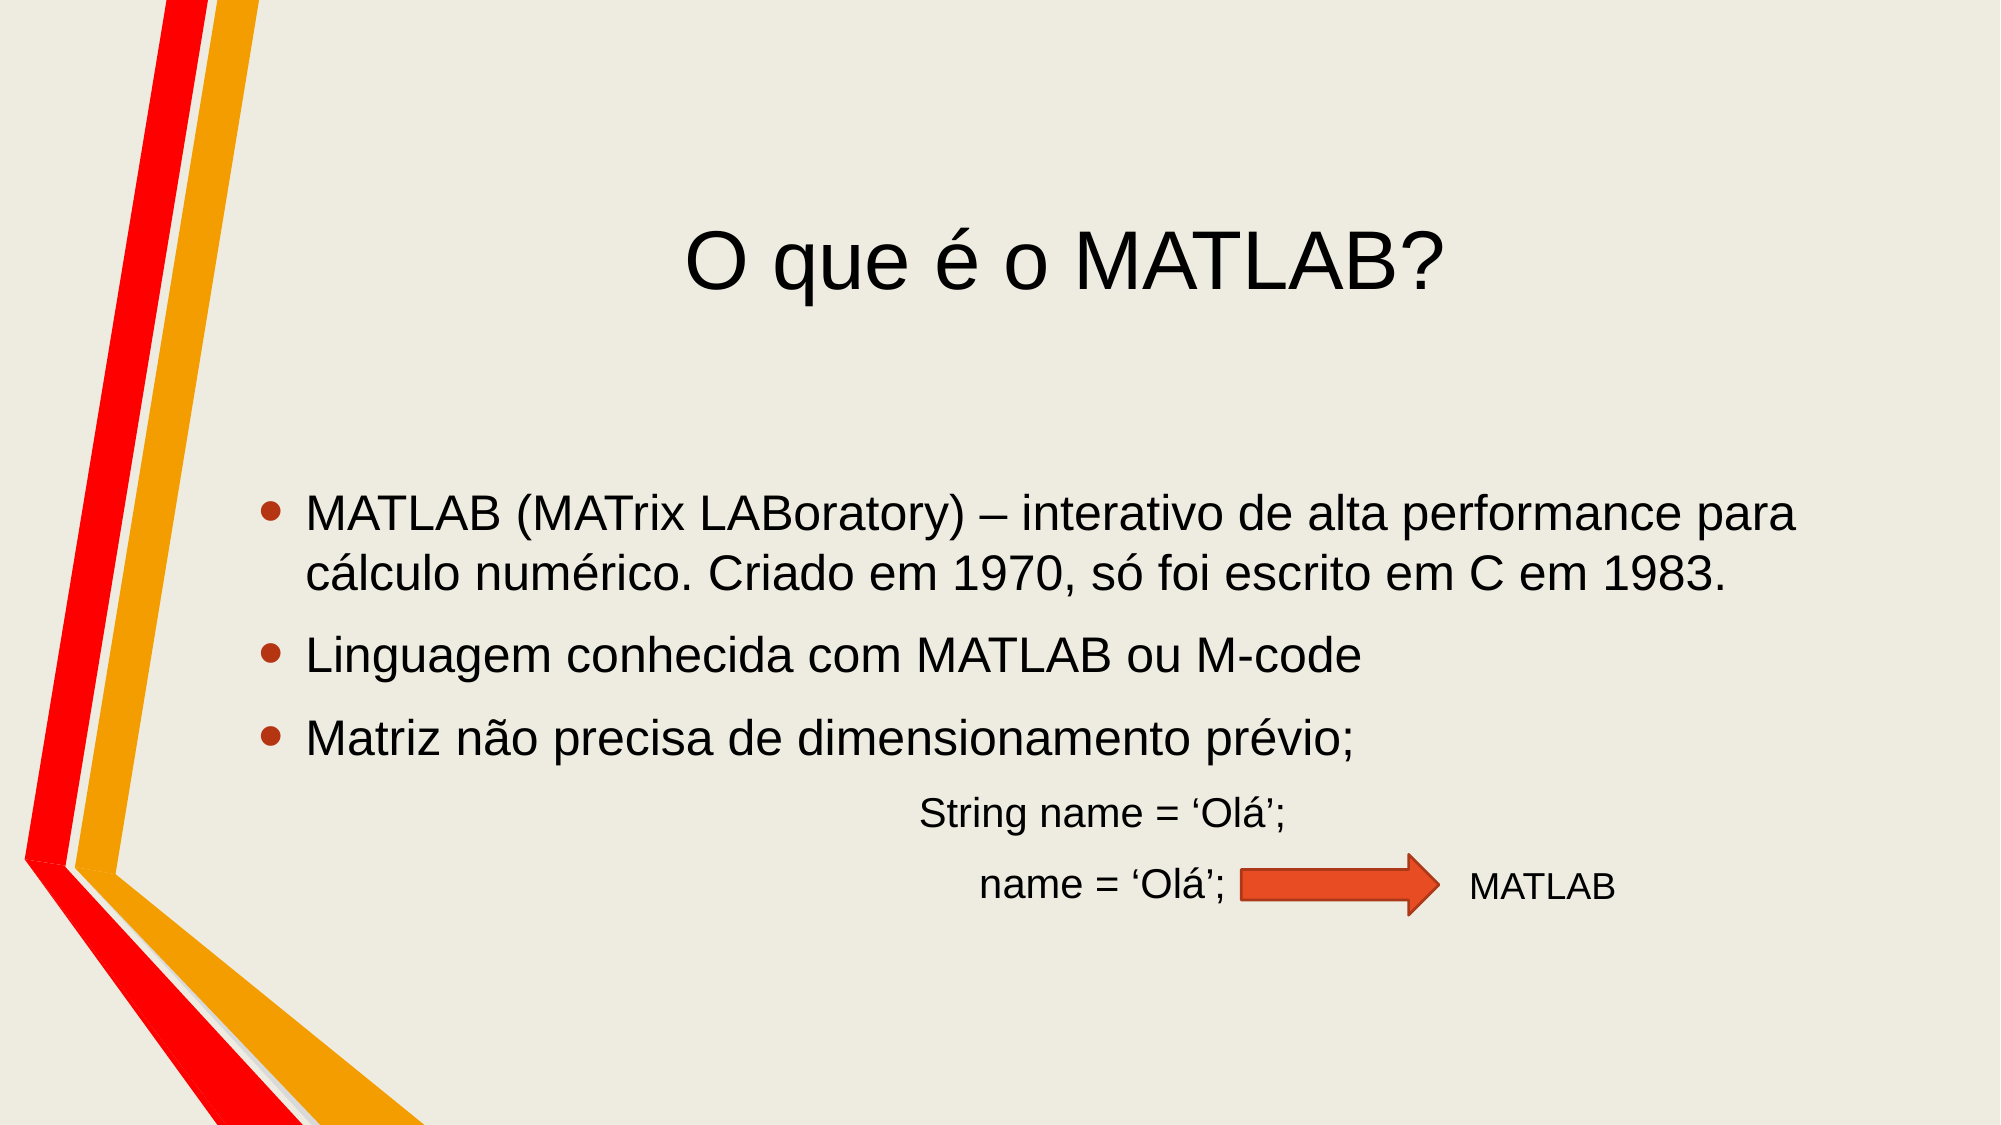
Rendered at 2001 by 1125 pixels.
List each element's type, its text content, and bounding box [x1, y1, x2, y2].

text_box [1239, 853, 1440, 917]
text_box MATLAB [1454, 854, 1650, 914]
list MATLAB (MATrix LABoratory) – interativo de alta performance para cálculo numérico. Criado em 1970, só foi escrito em C em 1983. Linguagem conhecida com MATLAB ou M-code Matriz não precisa de dimensionamento prévio; String name = ‘Olá’; name = ‘Olá’; [243, 437, 1887, 950]
title O que é o MATLAB? [243, 112, 1887, 400]
